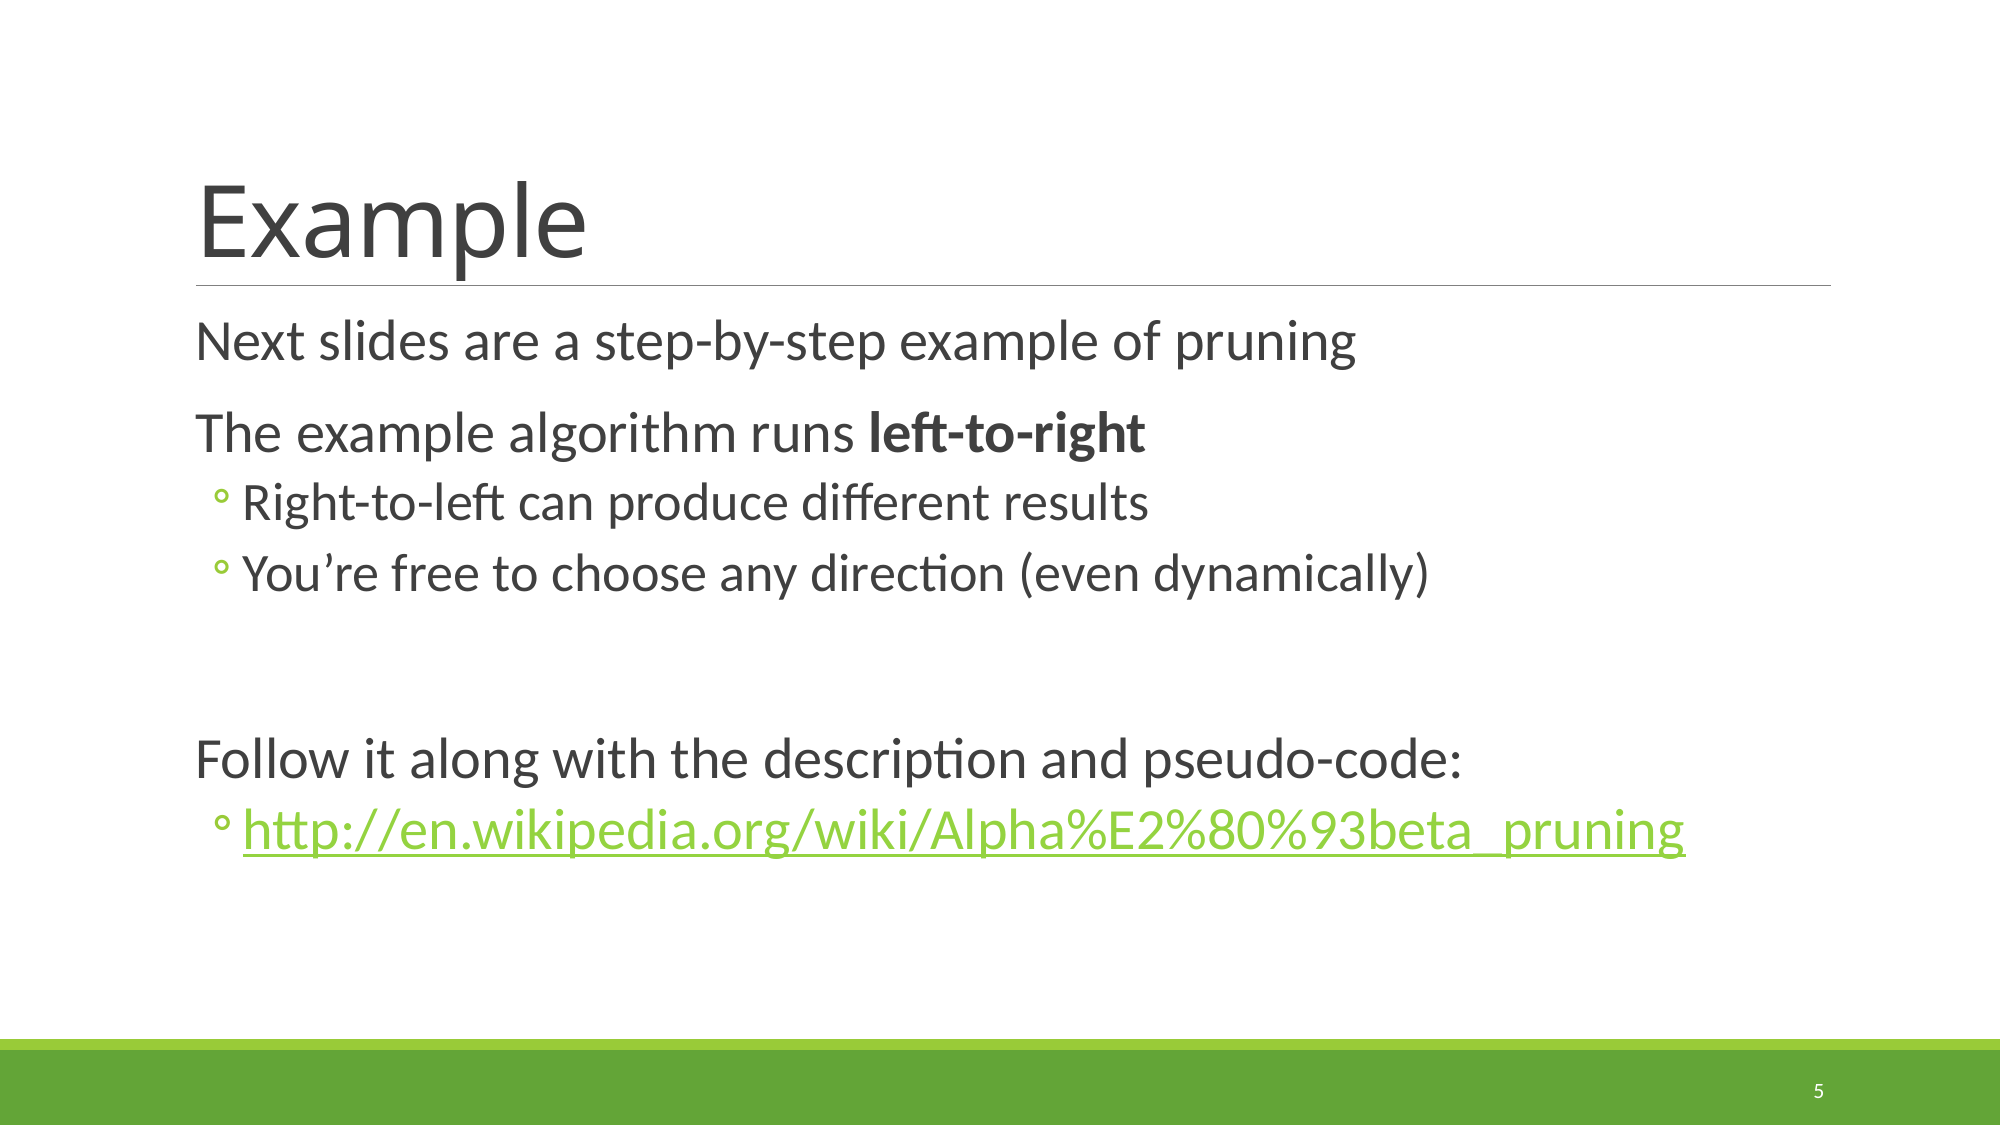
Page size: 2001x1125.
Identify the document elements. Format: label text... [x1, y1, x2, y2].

slide_number 5 [1624, 1059, 1840, 1120]
list Next slides are a step-by-step example of pruning The example algorithm runs left-to-right Right-to-left can produce different results You’re free to choose any direction (even dynamically) Follow it along with the description and pseudo-code: http://en.wikipedia.org/wiki/Alpha%E2%80%93beta_pruning [180, 302, 1830, 963]
title Example [180, 47, 1830, 285]
